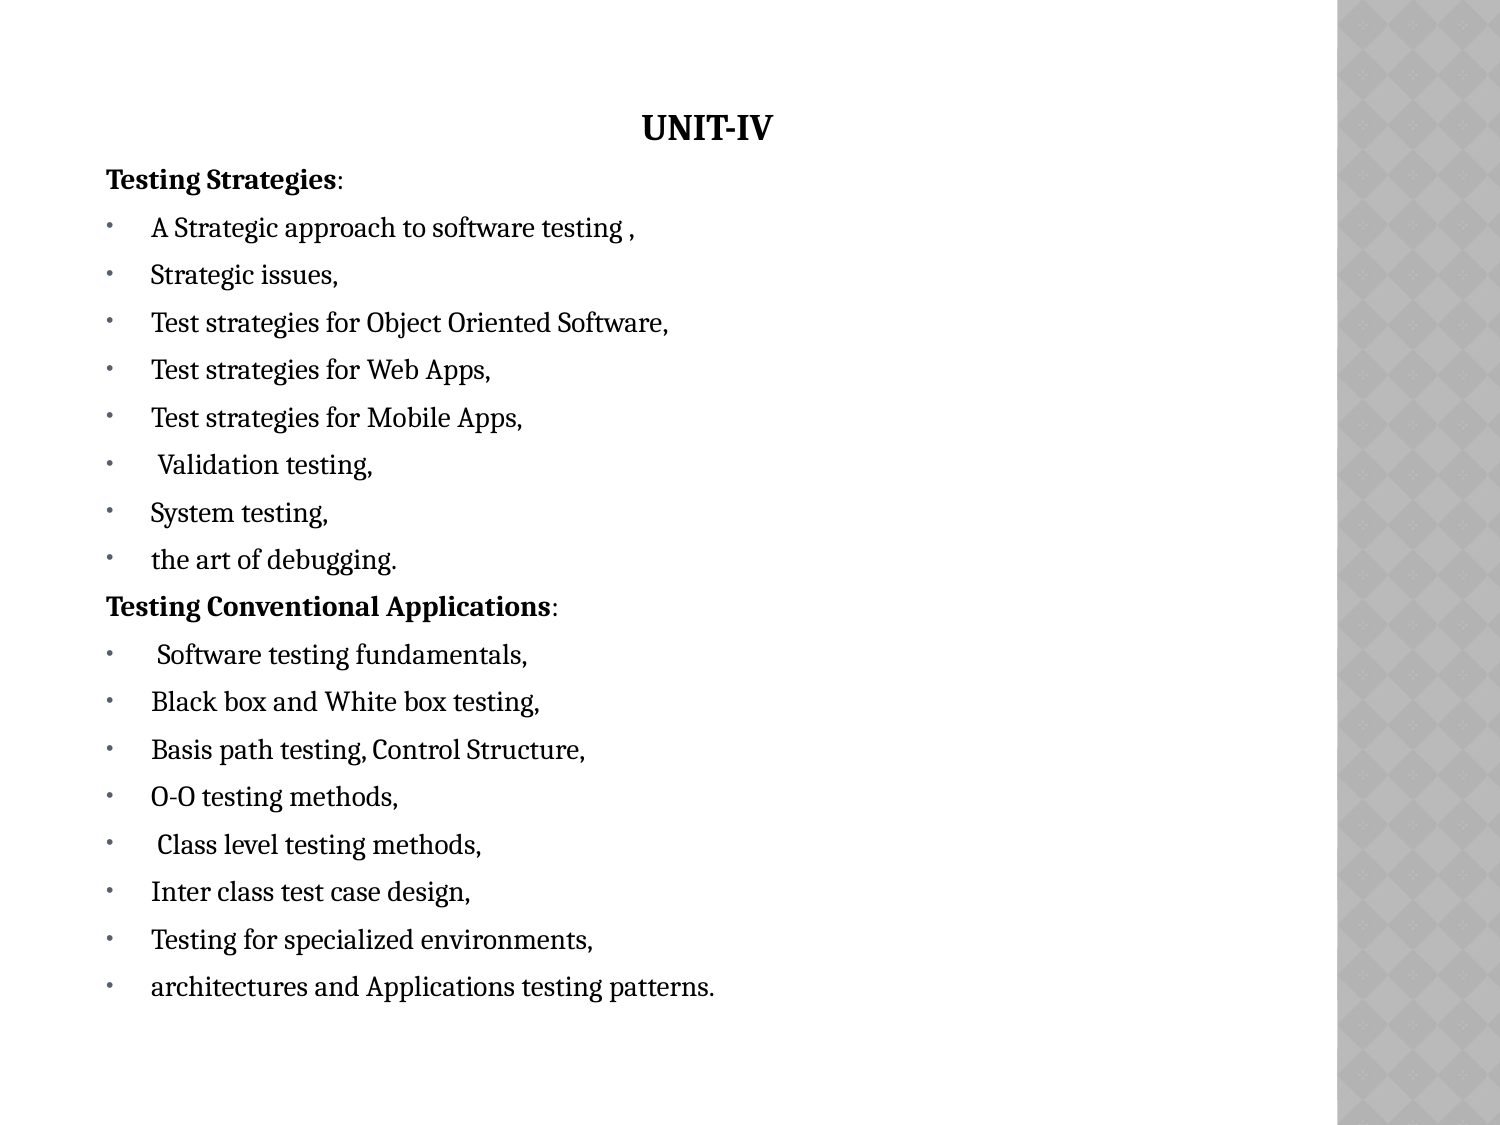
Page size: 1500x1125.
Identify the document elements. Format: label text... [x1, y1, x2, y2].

list UNIT-IV Testing Strategies: A Strategic approach to software testing , Strategic issues, Test strategies for Object Oriented Software, Test strategies for Web Apps, Test strategies for Mobile Apps, Validation testing, System testing, the art of debugging. Testing Conventional Applications: Software testing fundamentals, Black box and White box testing, Basis path testing, Control Structure, O-O testing methods, Class level testing methods, Inter class test case design, Testing for specialized environments, architectures and Applications testing patterns. [91, 95, 1279, 891]
